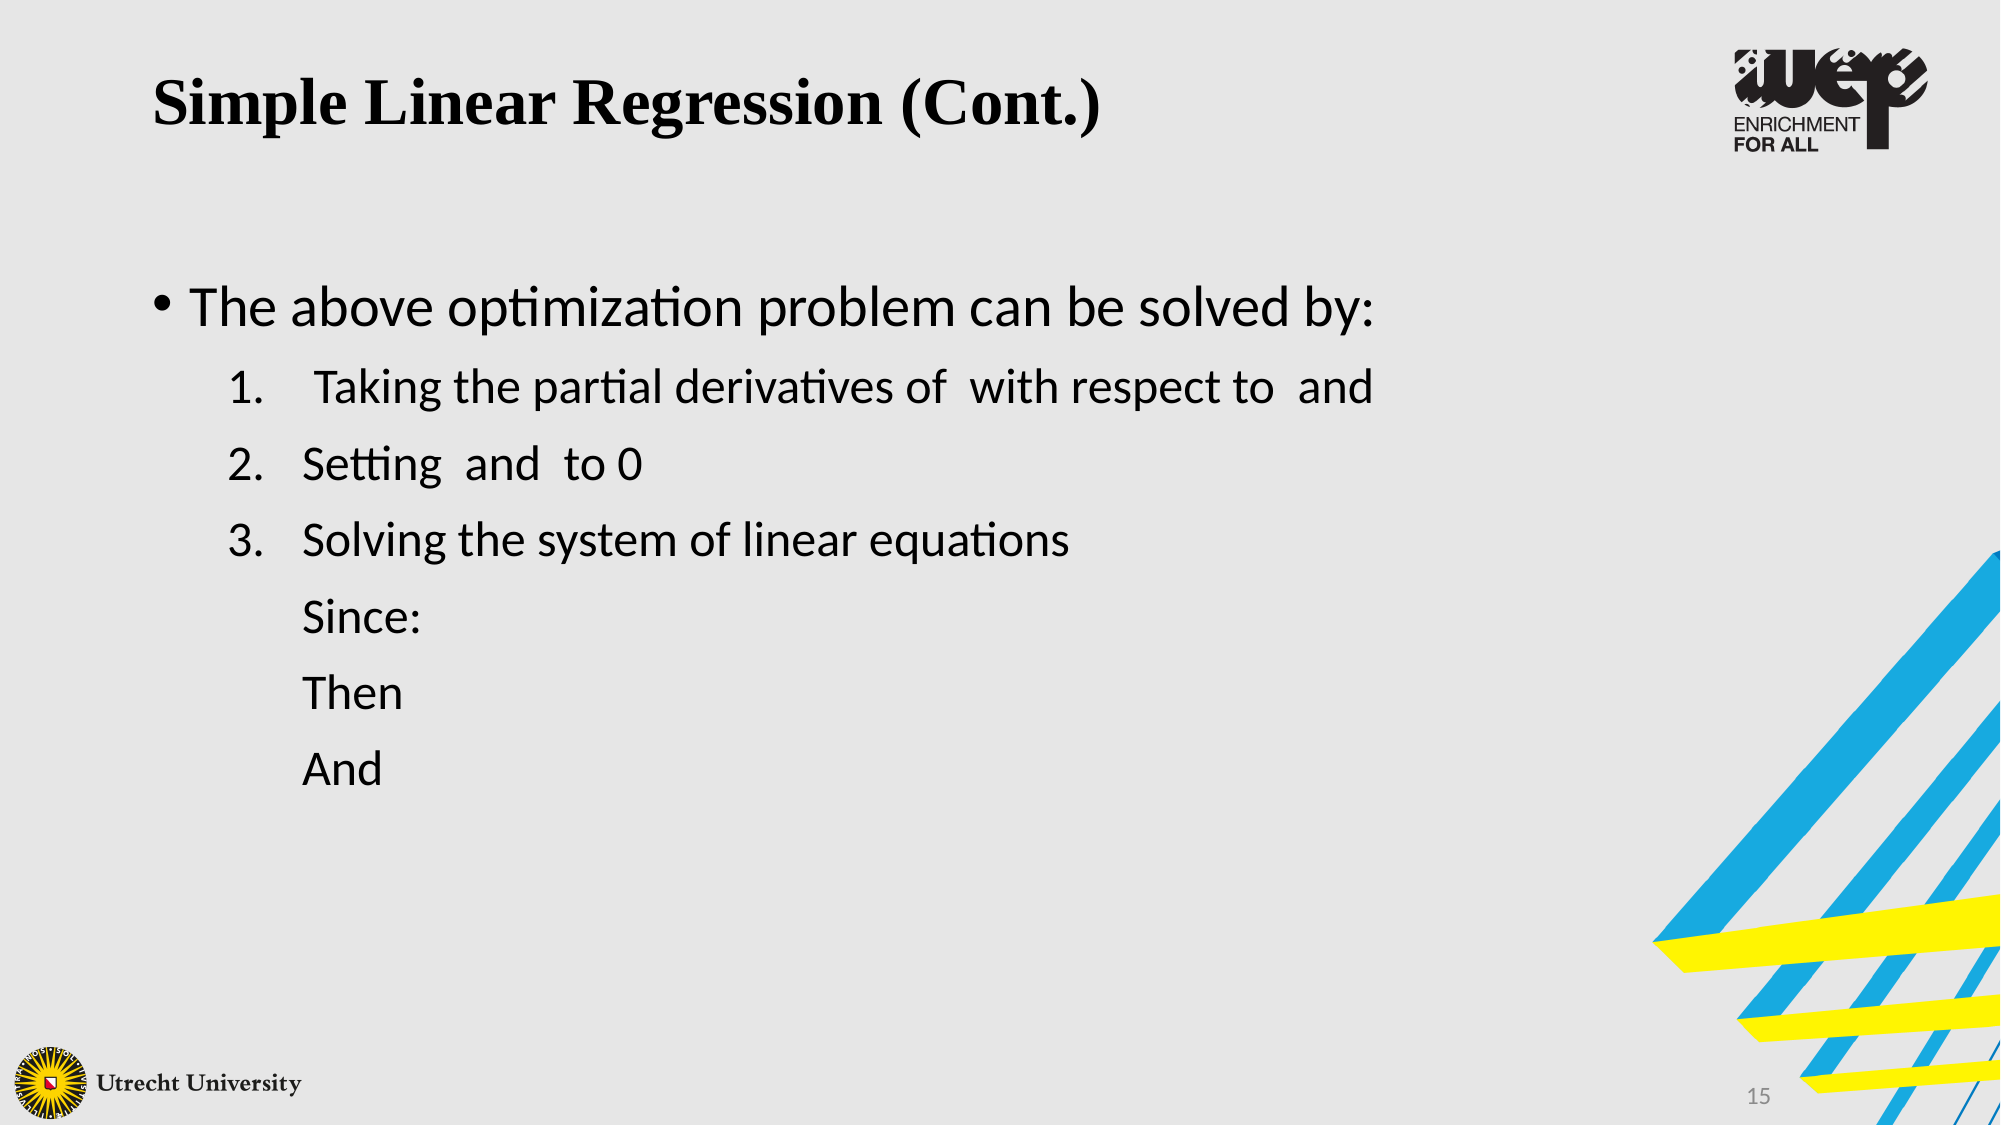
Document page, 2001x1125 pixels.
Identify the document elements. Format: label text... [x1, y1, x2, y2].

text_box Simple Linear Regression (Cont.) [137, 59, 1863, 211]
slide_number 15 [1336, 1065, 1787, 1125]
picture [0, 0, 2001, 1125]
